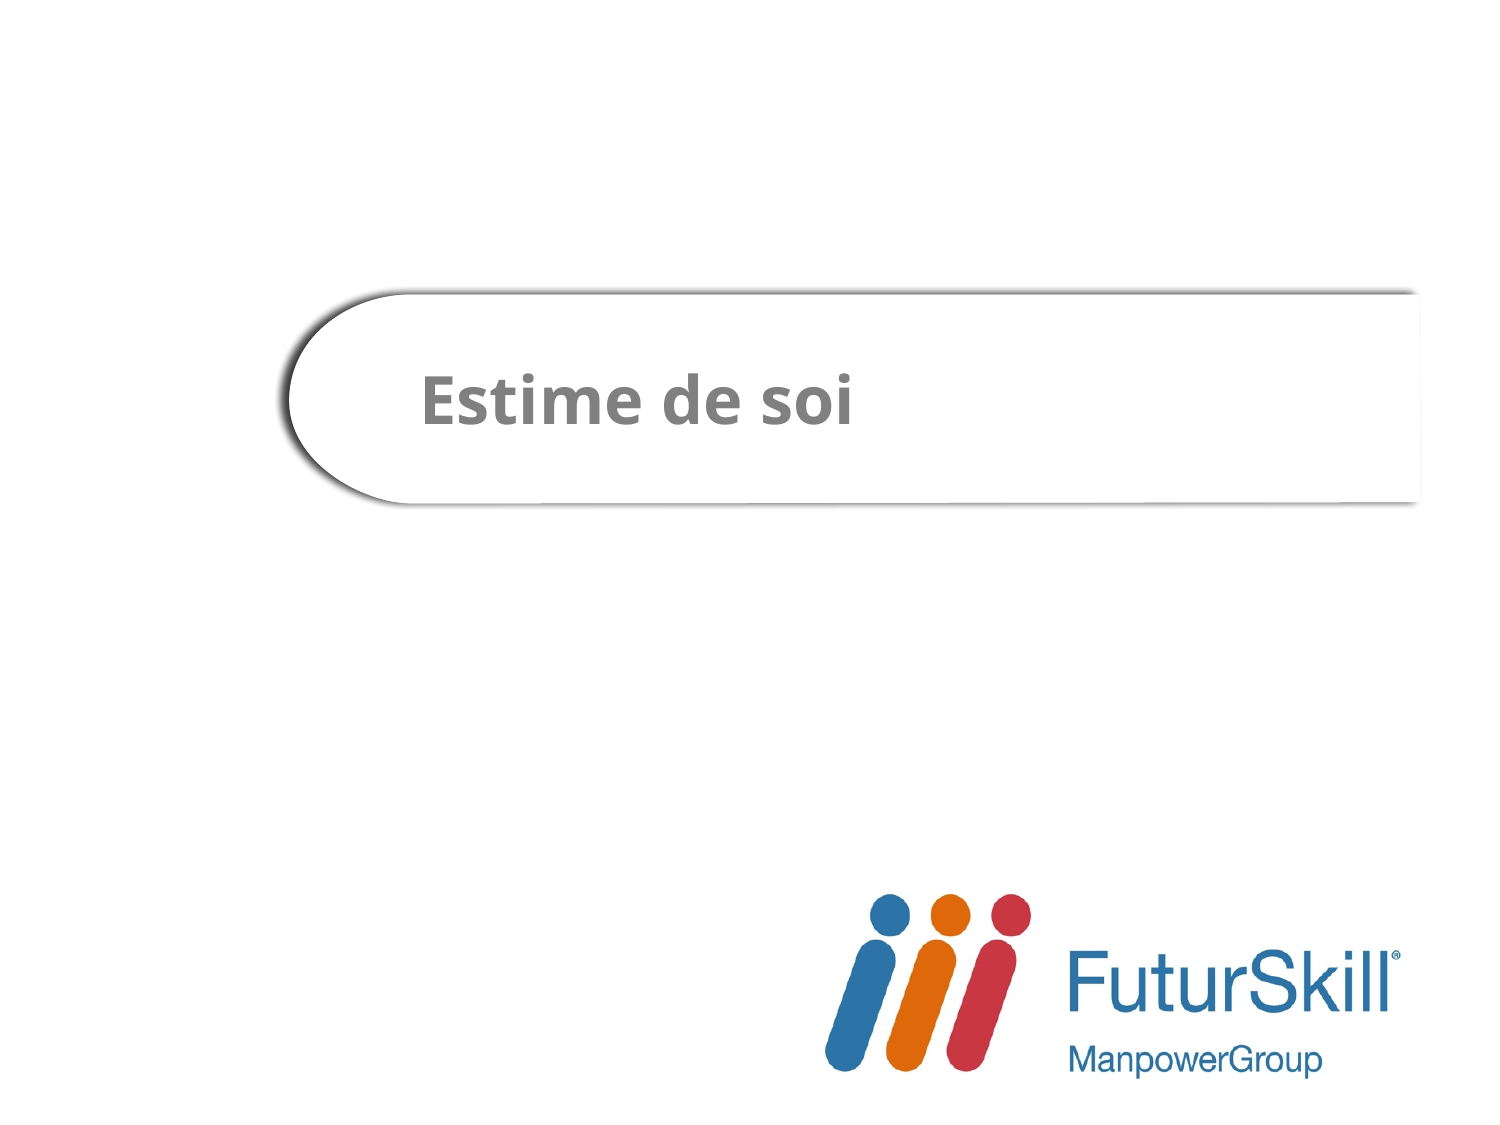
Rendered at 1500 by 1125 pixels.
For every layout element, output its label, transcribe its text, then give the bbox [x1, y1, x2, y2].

title Estime de soi [407, 304, 1412, 492]
text_box [289, 294, 1421, 504]
picture [820, 889, 1412, 1083]
